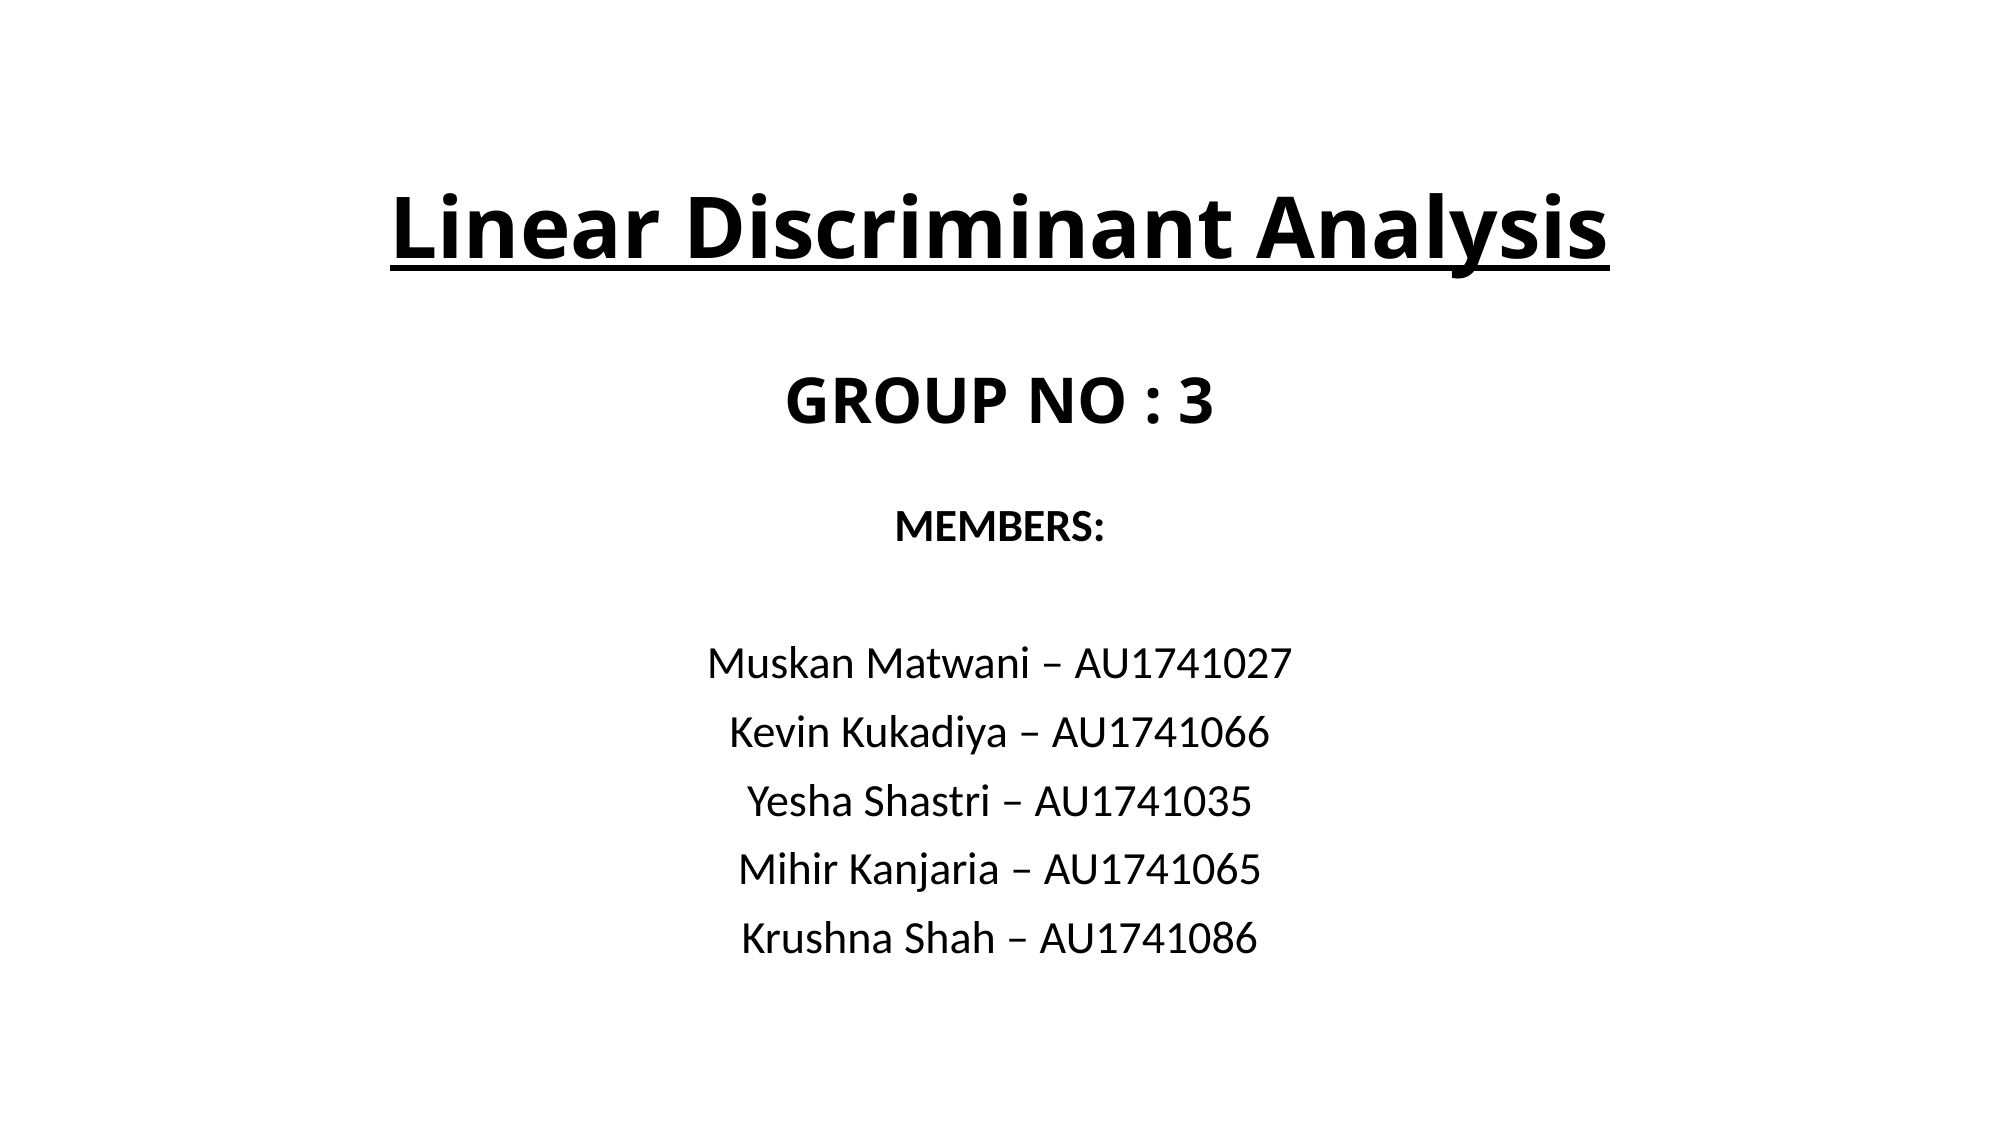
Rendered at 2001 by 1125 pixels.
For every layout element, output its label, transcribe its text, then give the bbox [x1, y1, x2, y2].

subtitle MEMBERS: Muskan Matwani – AU1741027 Kevin Kukadiya – AU1741066 Yesha Shastri – AU1741035 Mihir Kanjaria – AU1741065 Krushna Shah – AU1741086 [249, 493, 1750, 973]
title Linear Discriminant Analysis GROUP NO : 3 [249, 83, 1750, 493]
